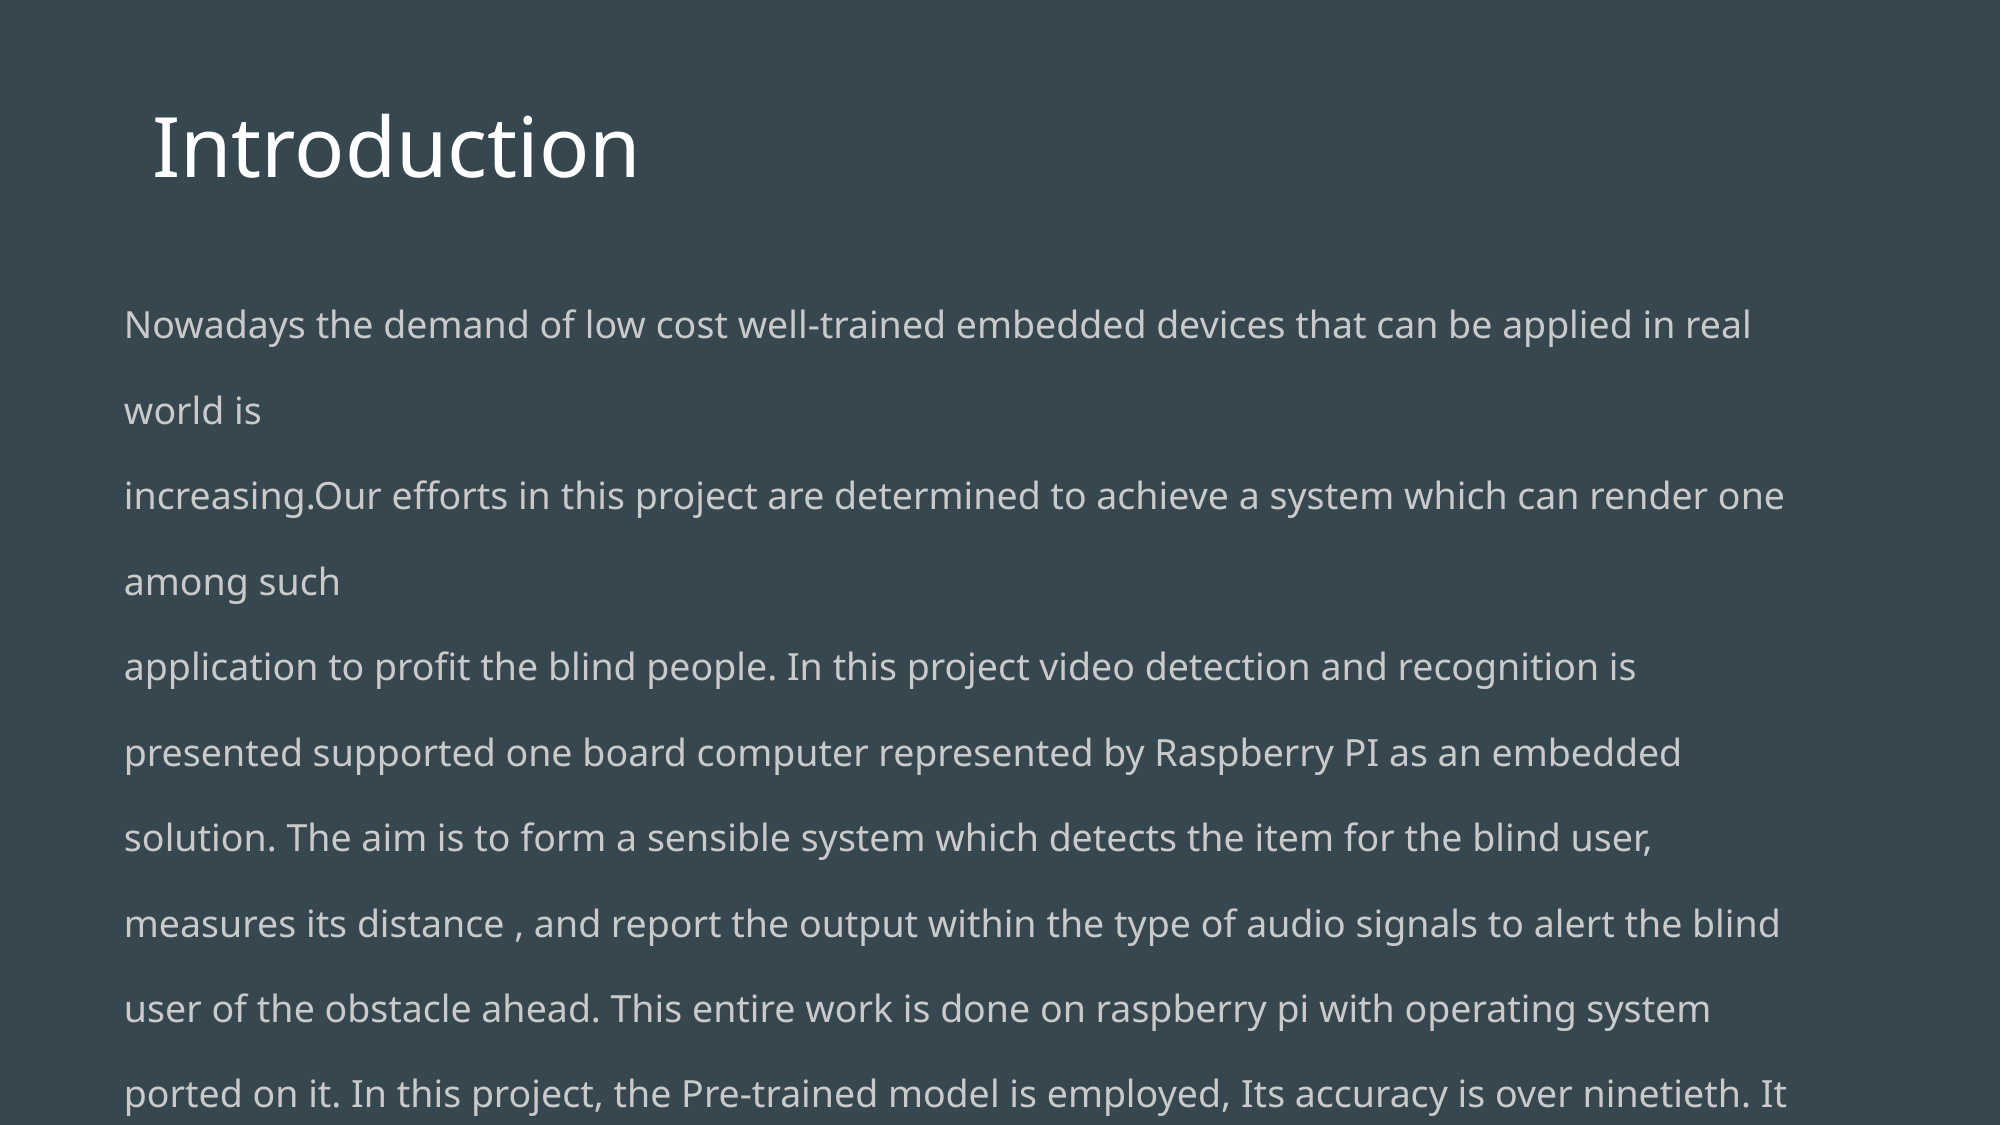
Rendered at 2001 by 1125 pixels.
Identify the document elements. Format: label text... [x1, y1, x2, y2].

title Introduction [137, 72, 1755, 216]
list Nowadays the demand of low cost well-trained embedded devices that can be applied in real world is increasing.Our efforts in this project are determined to achieve a system which can render one among such application to profit the blind people. In this project video detection and recognition is presented supported one board computer represented by Raspberry PI as an embedded solution. The aim is to form a sensible system which detects the item for the blind user, measures its distance , and report the output within the type of audio signals to alert the blind user of the obstacle ahead. This entire work is done on raspberry pi with operating system ported on it. In this project, the Pre-trained model is employed, Its accuracy is over ninetieth. It also can be custom-built to acknowledge different objects exploitation Transfer learning. [108, 253, 1834, 968]
